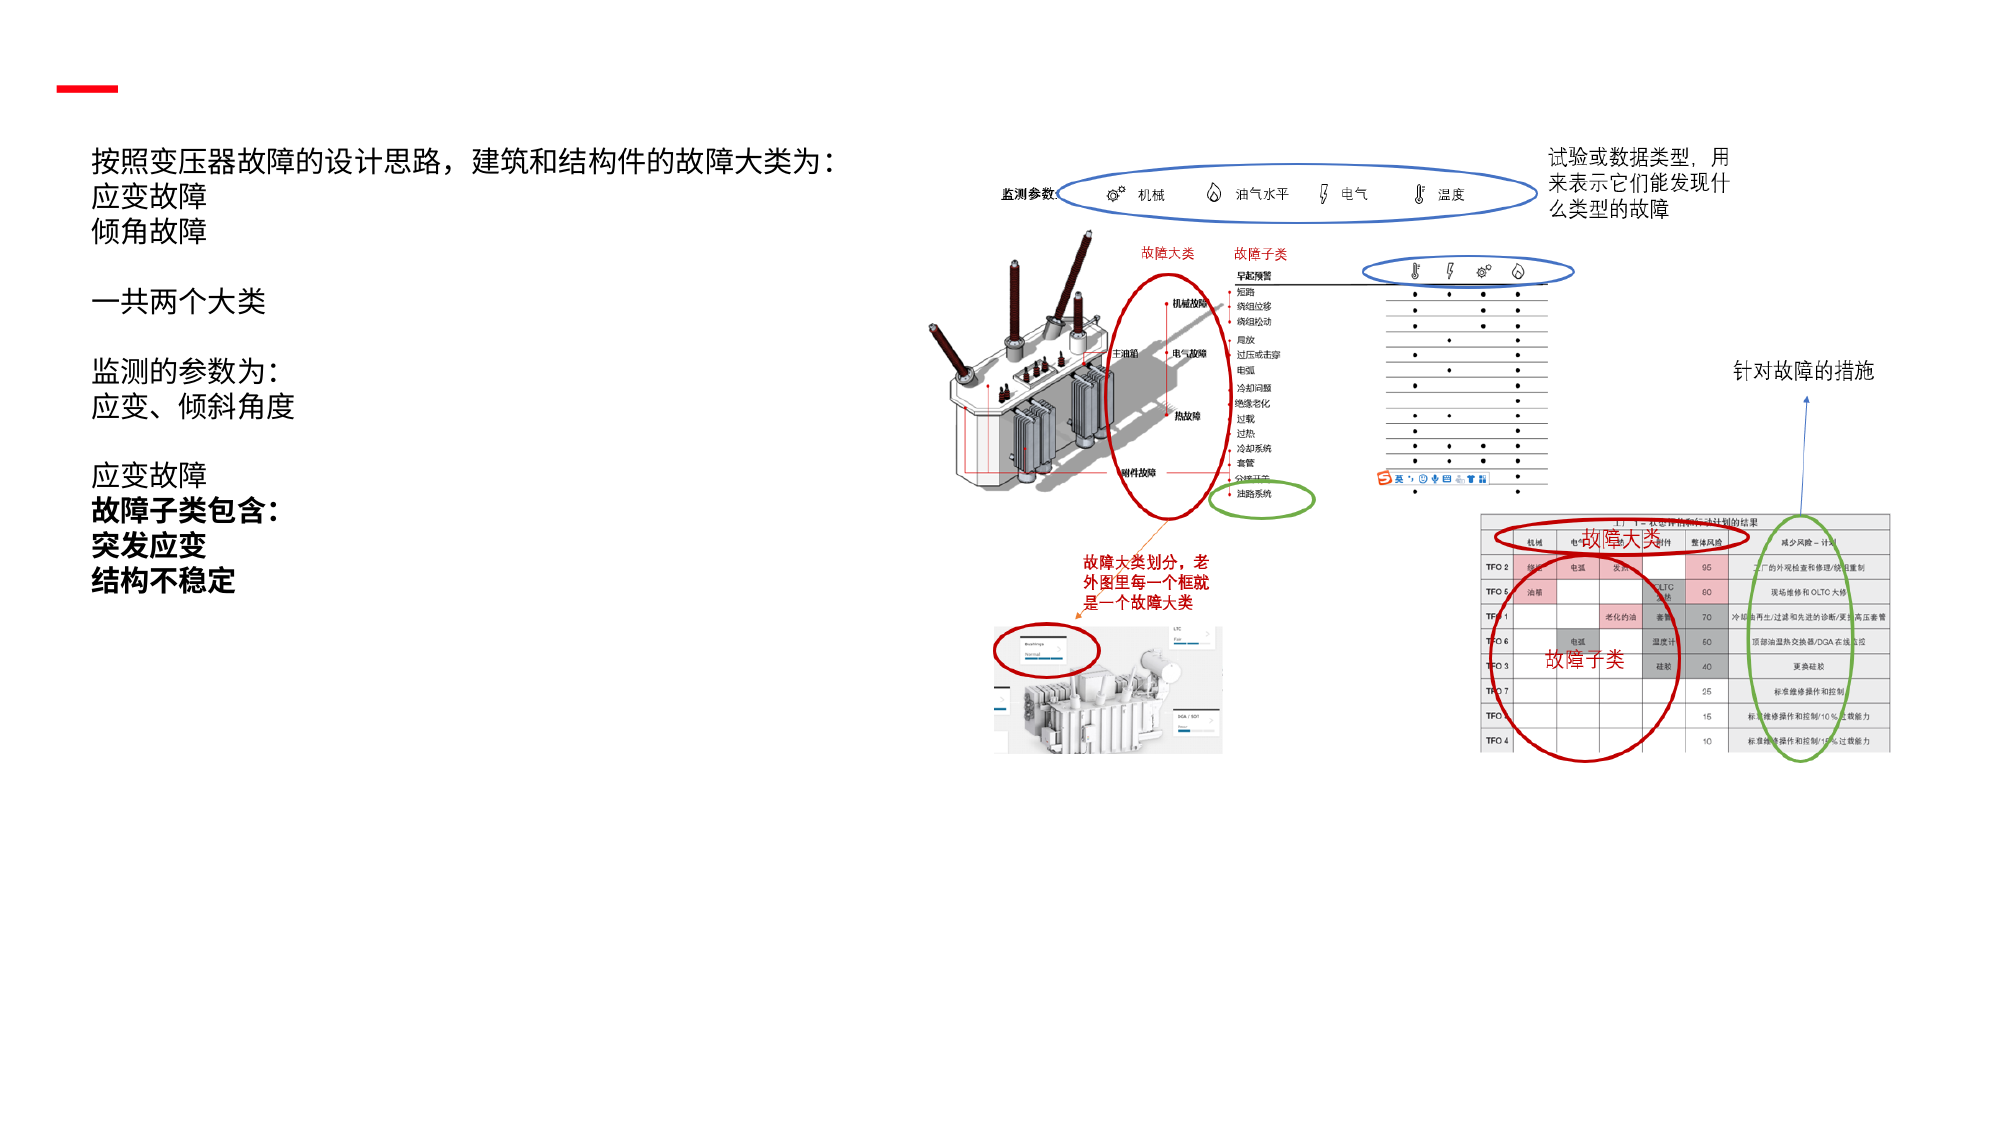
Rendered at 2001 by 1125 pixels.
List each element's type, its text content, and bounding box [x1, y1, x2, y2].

picture [912, 131, 1922, 769]
text_box 按照变压器故障的设计思路，建筑和结构件的故障大类为： 应变故障 倾角故障 一共两个大类 监测的参数为： 应变、倾斜角度 应变故障 故障子类包含： 突发应变 结构不稳定 [79, 131, 910, 284]
